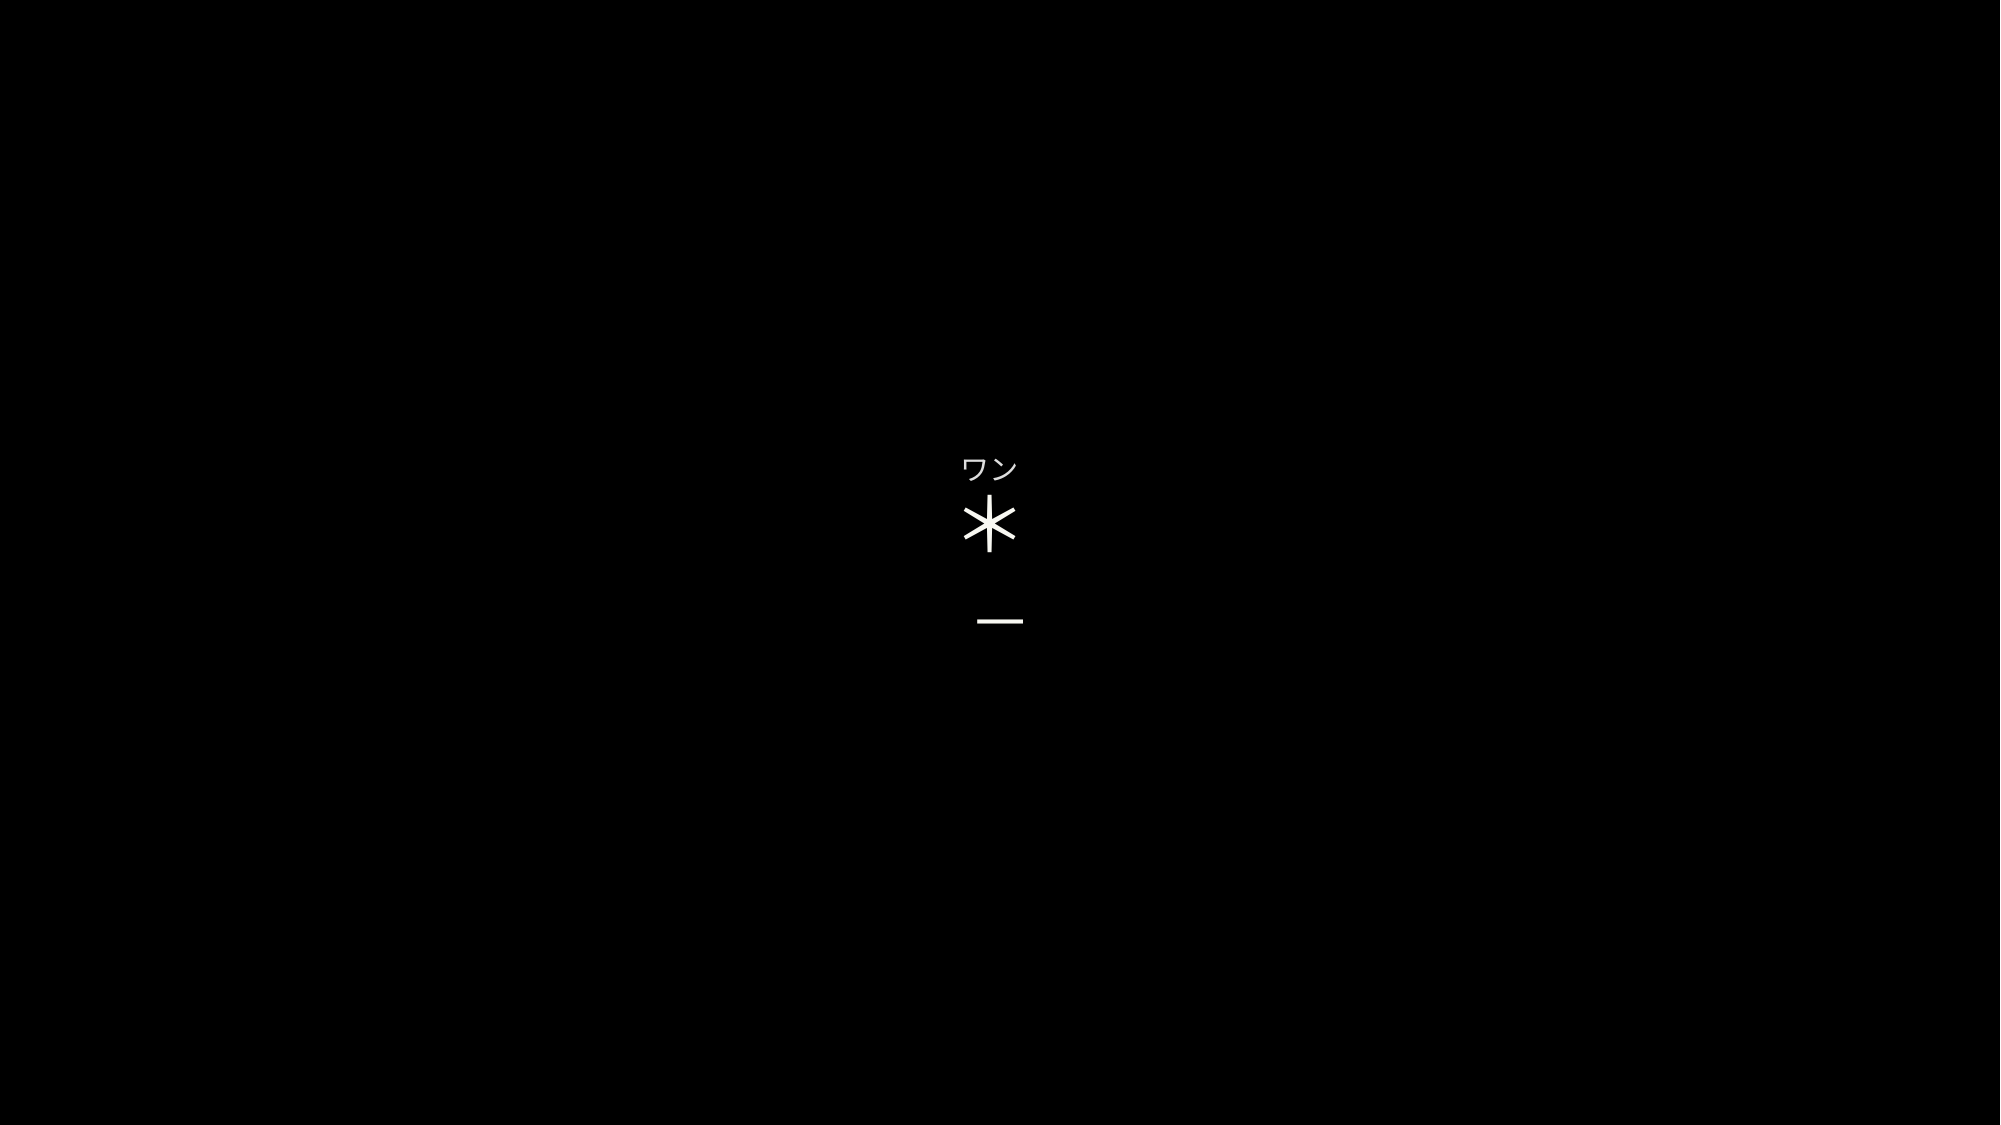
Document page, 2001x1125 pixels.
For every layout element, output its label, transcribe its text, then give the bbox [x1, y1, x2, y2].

title ＊ [166, 184, 1814, 576]
text_box ワン [945, 443, 1307, 494]
subtitle 一 [249, 590, 1750, 863]
